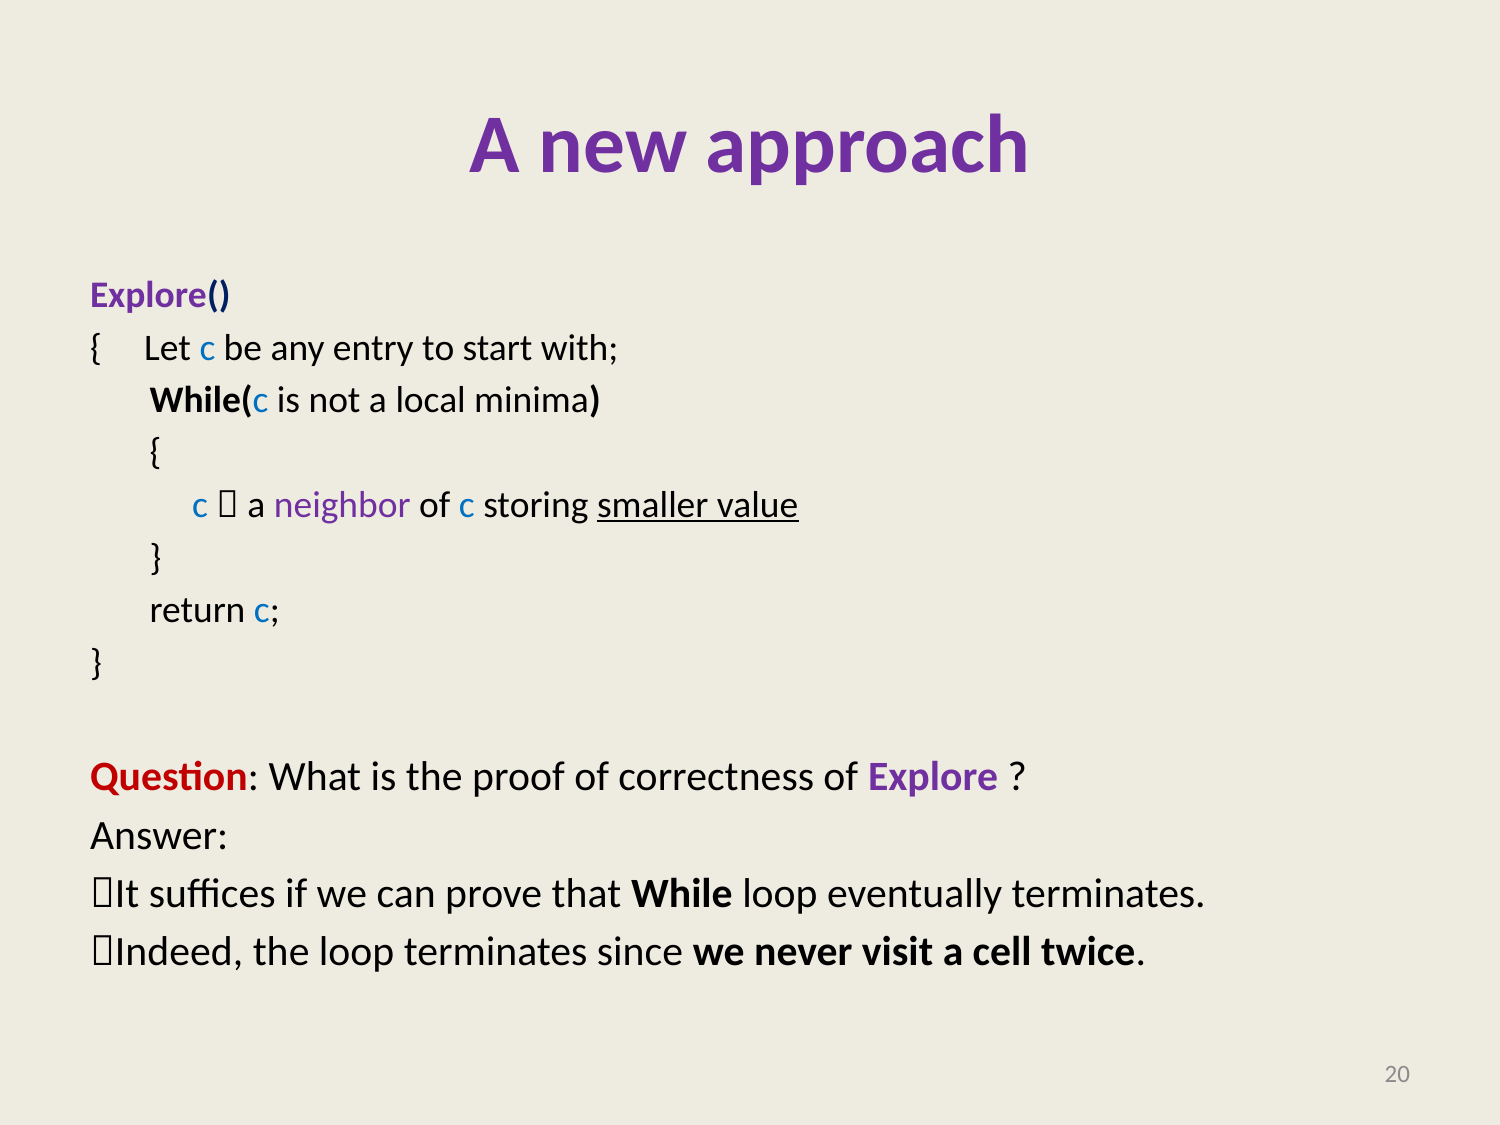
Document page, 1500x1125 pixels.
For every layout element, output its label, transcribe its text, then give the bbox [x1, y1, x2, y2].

slide_number 20 [1074, 1042, 1425, 1103]
title A new approach [75, 45, 1425, 233]
list Explore() { Let c be any entry to start with; While(c is not a local minima) { c  a neighbor of c storing smaller value } return c; } Question: What is the proof of correctness of Explore ? Answer: It suffices if we can prove that While loop eventually terminates. Indeed, the loop terminates since we never visit a cell twice. [75, 262, 1425, 1005]
